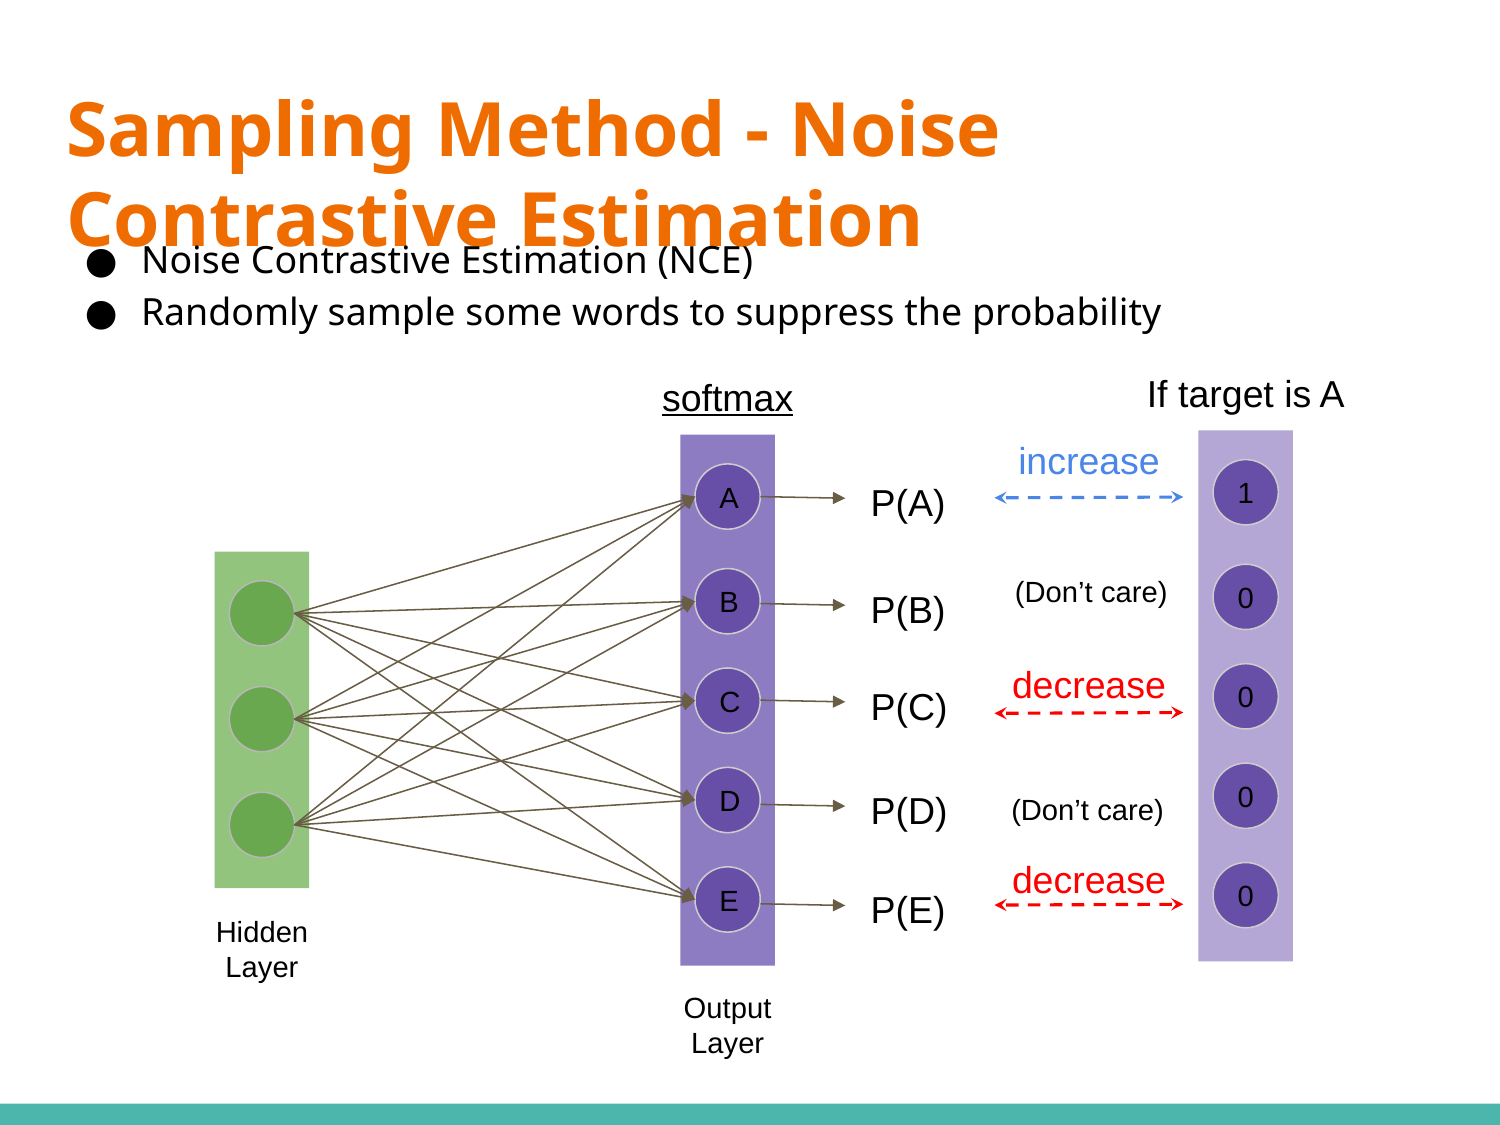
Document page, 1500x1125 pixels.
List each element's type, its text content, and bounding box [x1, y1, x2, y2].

text_box C [703, 667, 761, 734]
title Sampling Method - Noise Contrastive Estimation [51, 66, 1449, 214]
text_box Hidden Layer [181, 897, 343, 986]
text_box 0 [1213, 763, 1279, 829]
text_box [294, 700, 696, 799]
text_box P(C) [855, 667, 980, 725]
text_box 0 [1213, 862, 1279, 928]
text_box [229, 686, 287, 752]
text_box P(E) [855, 871, 980, 928]
text_box E [696, 866, 761, 933]
text_box D [703, 767, 761, 833]
text_box [1198, 430, 1293, 962]
text_box [703, 507, 775, 601]
text_box [680, 434, 775, 494]
text_box decrease [984, 645, 1193, 703]
text_box (Don’t care) [996, 776, 1182, 842]
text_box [294, 496, 696, 600]
text_box [229, 580, 288, 647]
text_box B [703, 568, 761, 634]
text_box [760, 699, 846, 703]
text_box [680, 908, 775, 966]
text_box [703, 710, 775, 802]
text_box [214, 551, 288, 889]
text_box P(B) [855, 570, 980, 628]
text_box 0 [1213, 564, 1279, 630]
text_box [703, 814, 775, 902]
text_box increase [984, 422, 1193, 480]
text_box P(A) [855, 463, 980, 521]
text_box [294, 600, 696, 700]
text_box A [695, 463, 761, 530]
list Noise Contrastive Estimation (NCE) Randomly sample some words to suppress the probability [51, 214, 1449, 1028]
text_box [294, 799, 696, 824]
text_box softmax [634, 358, 821, 416]
text_box [703, 614, 775, 698]
text_box Output Layer [646, 974, 809, 1062]
text_box 0 [1213, 663, 1279, 729]
text_box 1 [1213, 459, 1279, 525]
text_box [229, 792, 288, 858]
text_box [294, 824, 696, 900]
text_box decrease [984, 841, 1193, 898]
text_box P(D) [855, 771, 980, 829]
text_box (Don’t care) [999, 557, 1186, 624]
text_box If target is A [1120, 354, 1372, 421]
